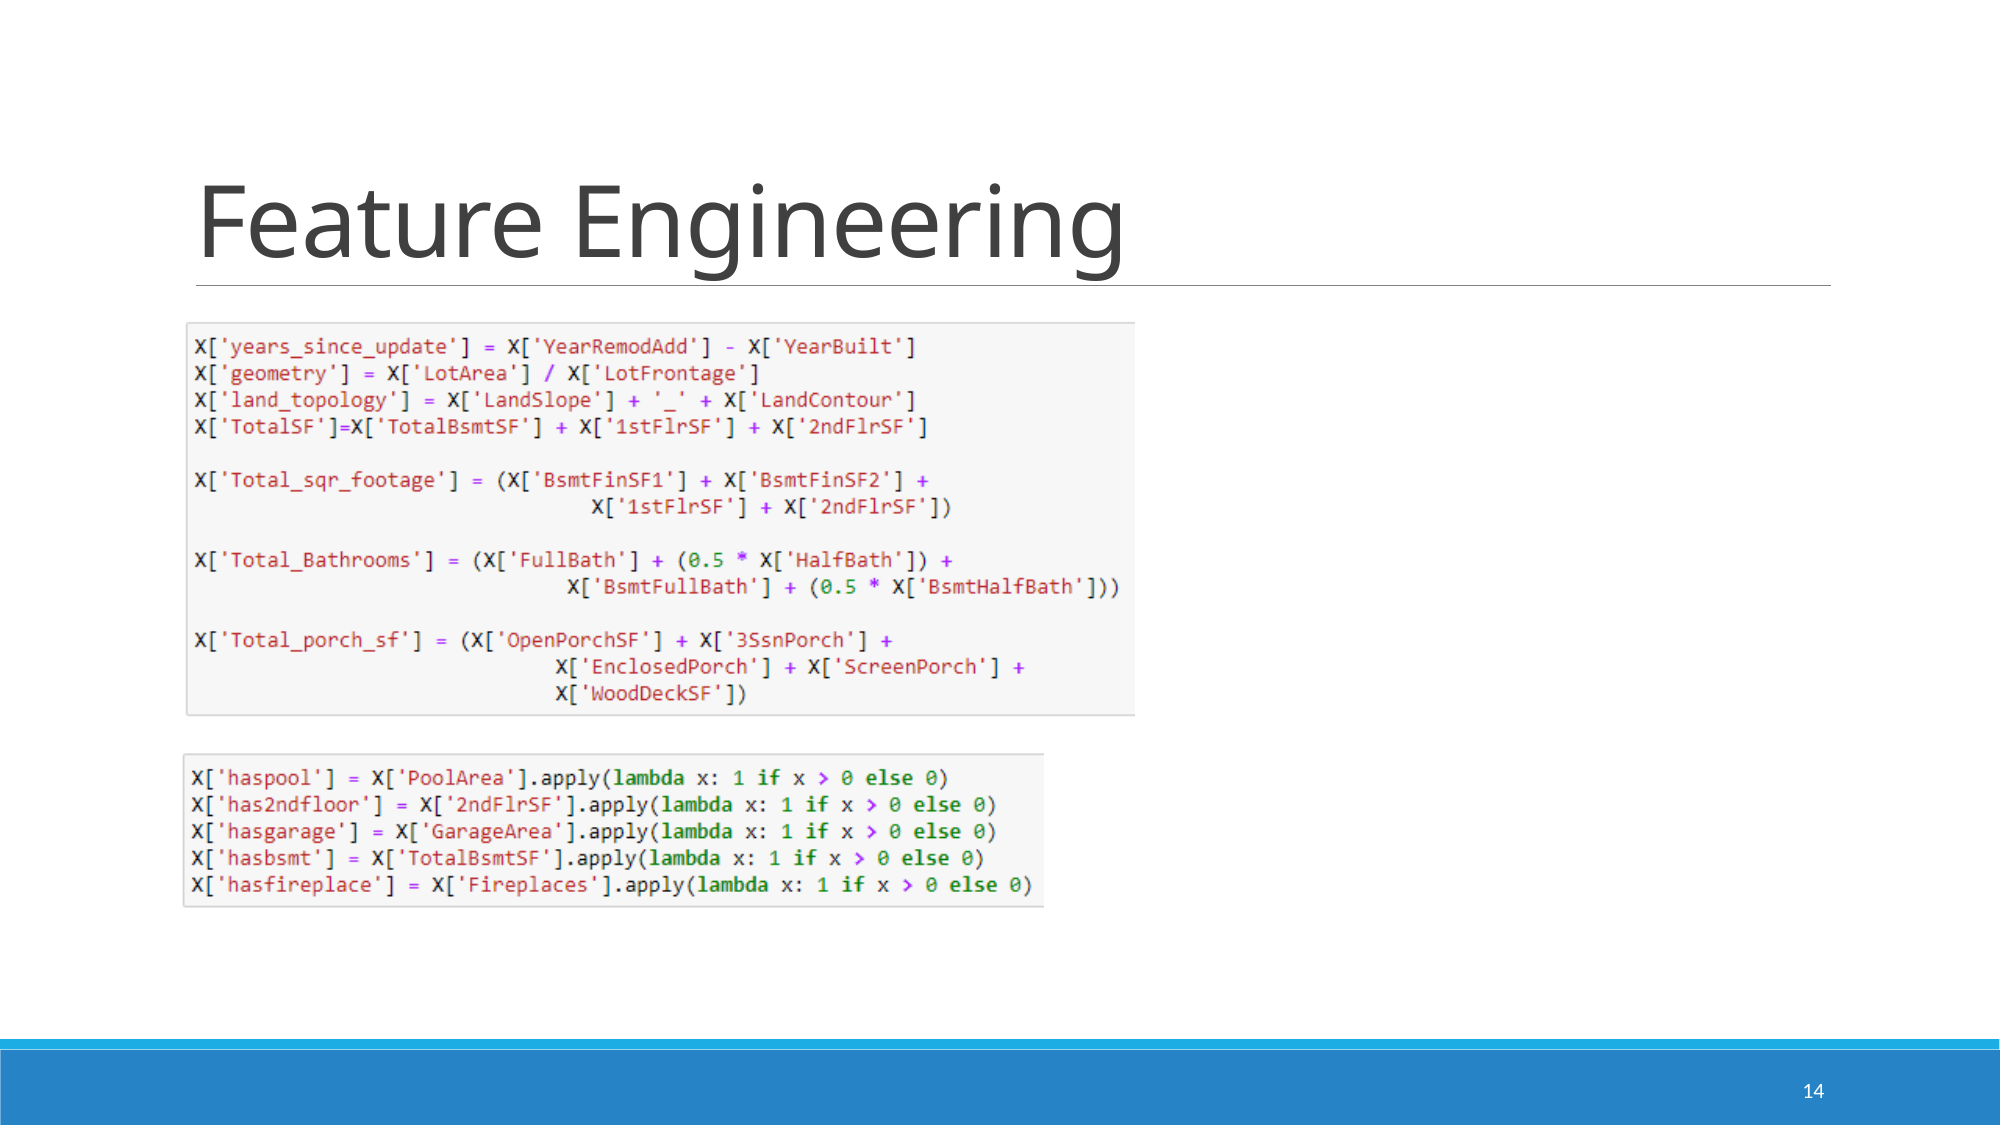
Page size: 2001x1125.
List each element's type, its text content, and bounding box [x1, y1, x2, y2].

slide_number 14 [1624, 1059, 1840, 1120]
picture [179, 313, 1136, 721]
picture [179, 748, 1045, 914]
title Feature Engineering [180, 47, 1830, 285]
